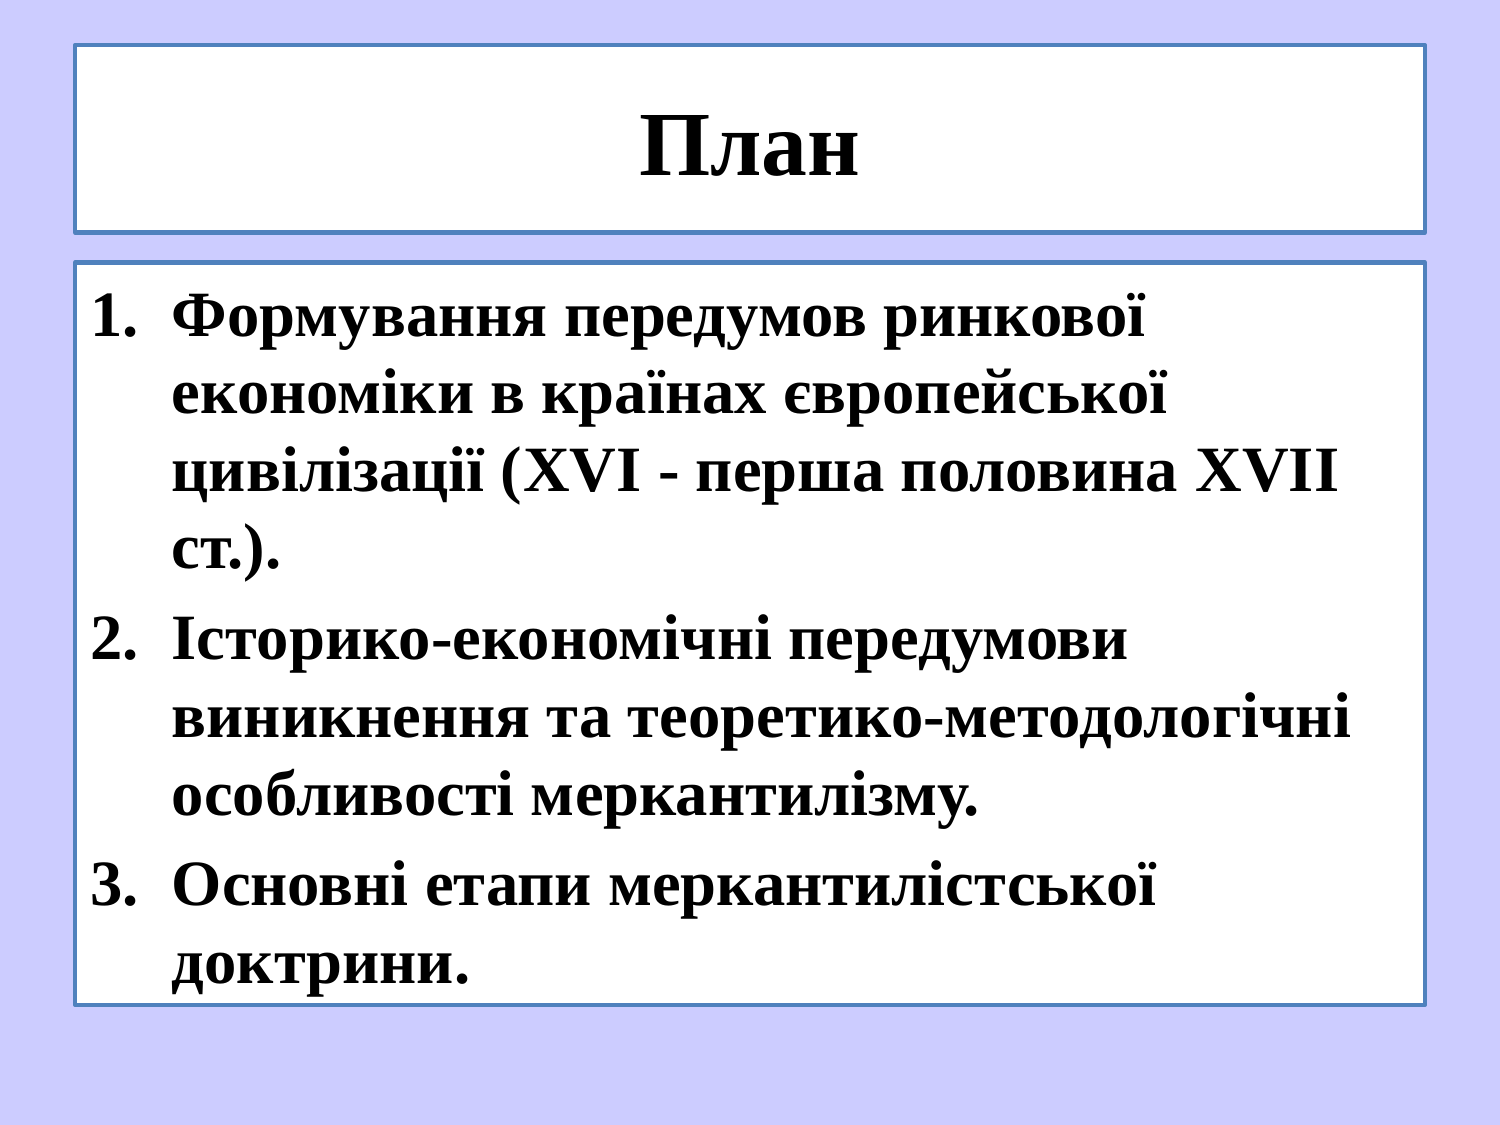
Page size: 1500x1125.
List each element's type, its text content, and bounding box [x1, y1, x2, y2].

title План [73, 43, 1427, 235]
list Формування передумов ринкової економіки в країнах європейської цивілізації (XVI - перша половина XVII ст.). Історико-економічні передумови виникнення та теоретико-методологічні особливості меркантилізму. Основні етапи меркантилістської доктрини. [73, 260, 1427, 1007]
